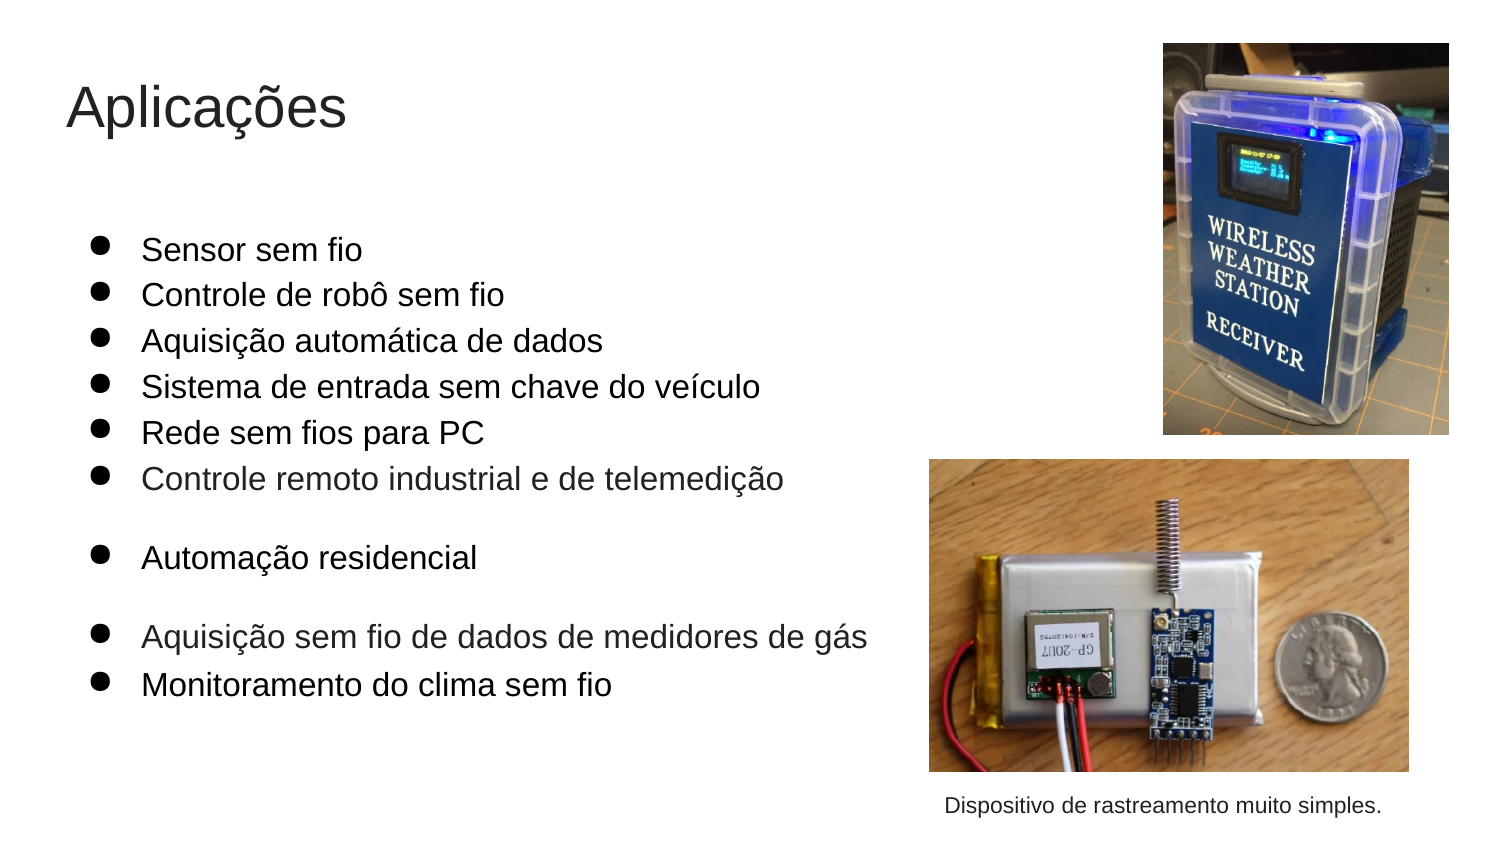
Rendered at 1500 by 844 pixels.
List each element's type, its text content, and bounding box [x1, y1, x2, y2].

picture [1163, 43, 1450, 435]
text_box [929, 459, 1410, 832]
list Sensor sem fio Controle de robô sem fio Aquisição automática de dados Sistema de entrada sem chave do veículo Rede sem fios para PC Controle remoto industrial e de telemedição Automação residencial Aquisição sem fio de dados de medidores de gás Monitoramento do clima sem fio [51, 206, 1449, 768]
title Aplicações [51, 43, 1162, 167]
